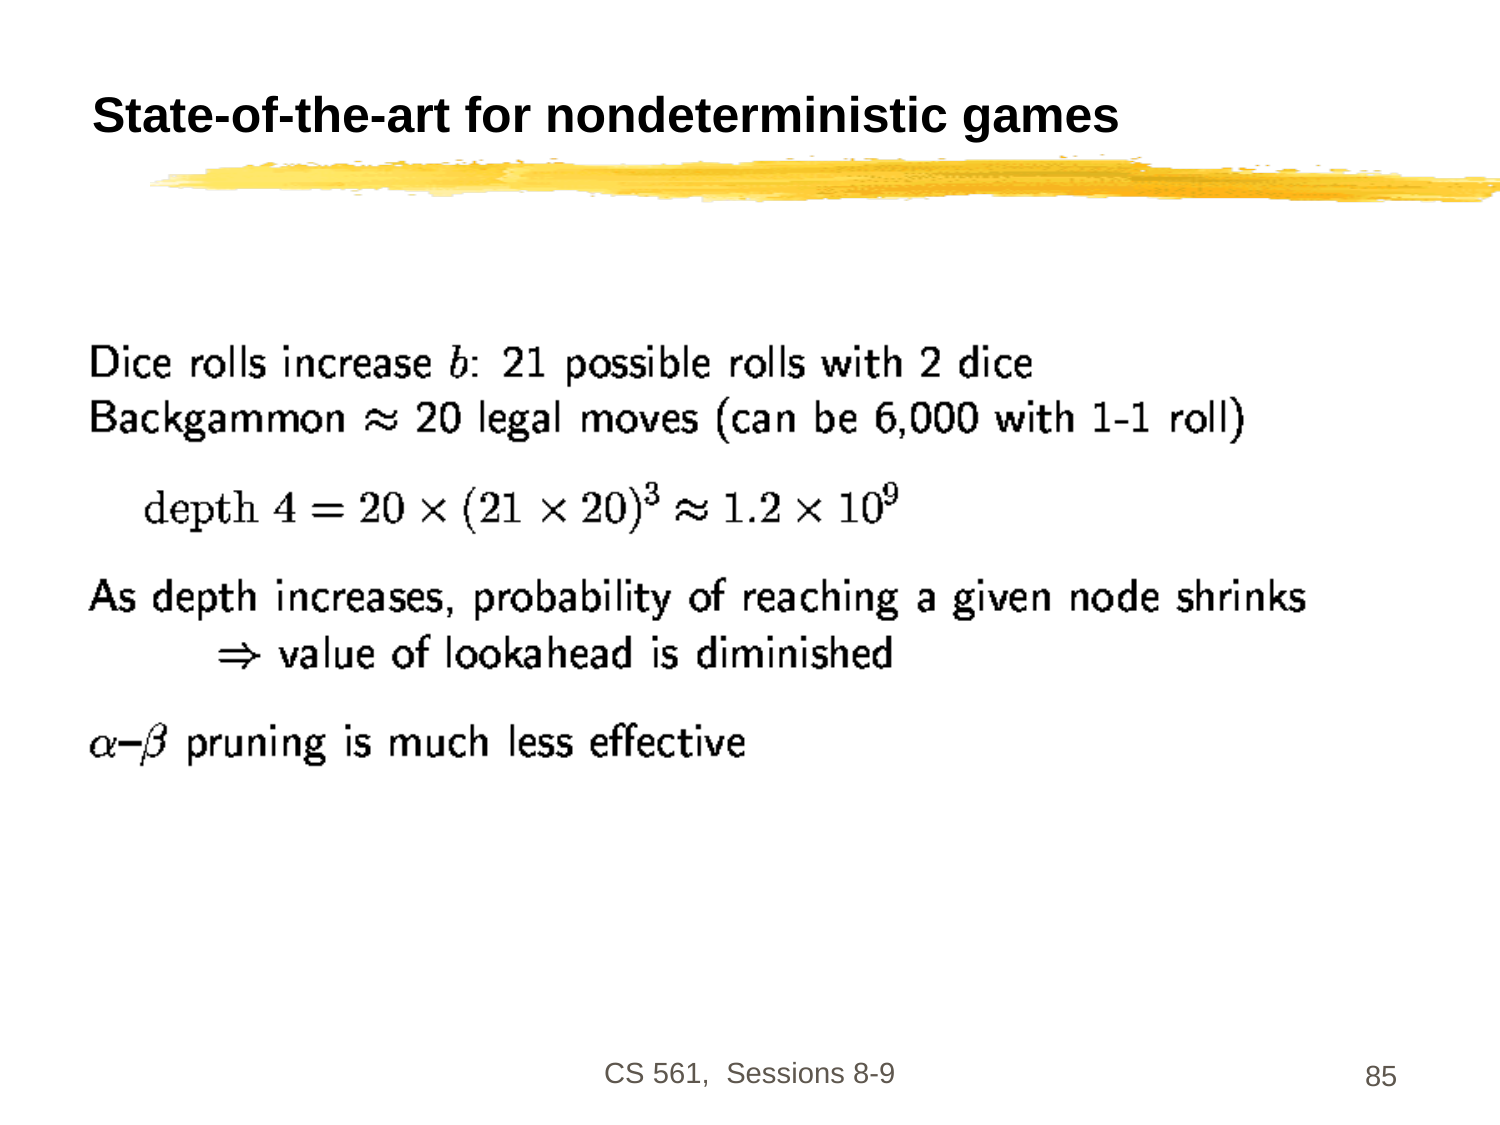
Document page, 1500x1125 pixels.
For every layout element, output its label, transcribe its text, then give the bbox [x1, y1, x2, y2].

footer CS 561, Sessions 8-9 [512, 1021, 988, 1098]
slide_number 85 [1099, 1024, 1413, 1101]
title State-of-the-art for nondeterministic games [76, 37, 1415, 151]
picture [62, 326, 1440, 788]
picture [150, 149, 1500, 213]
